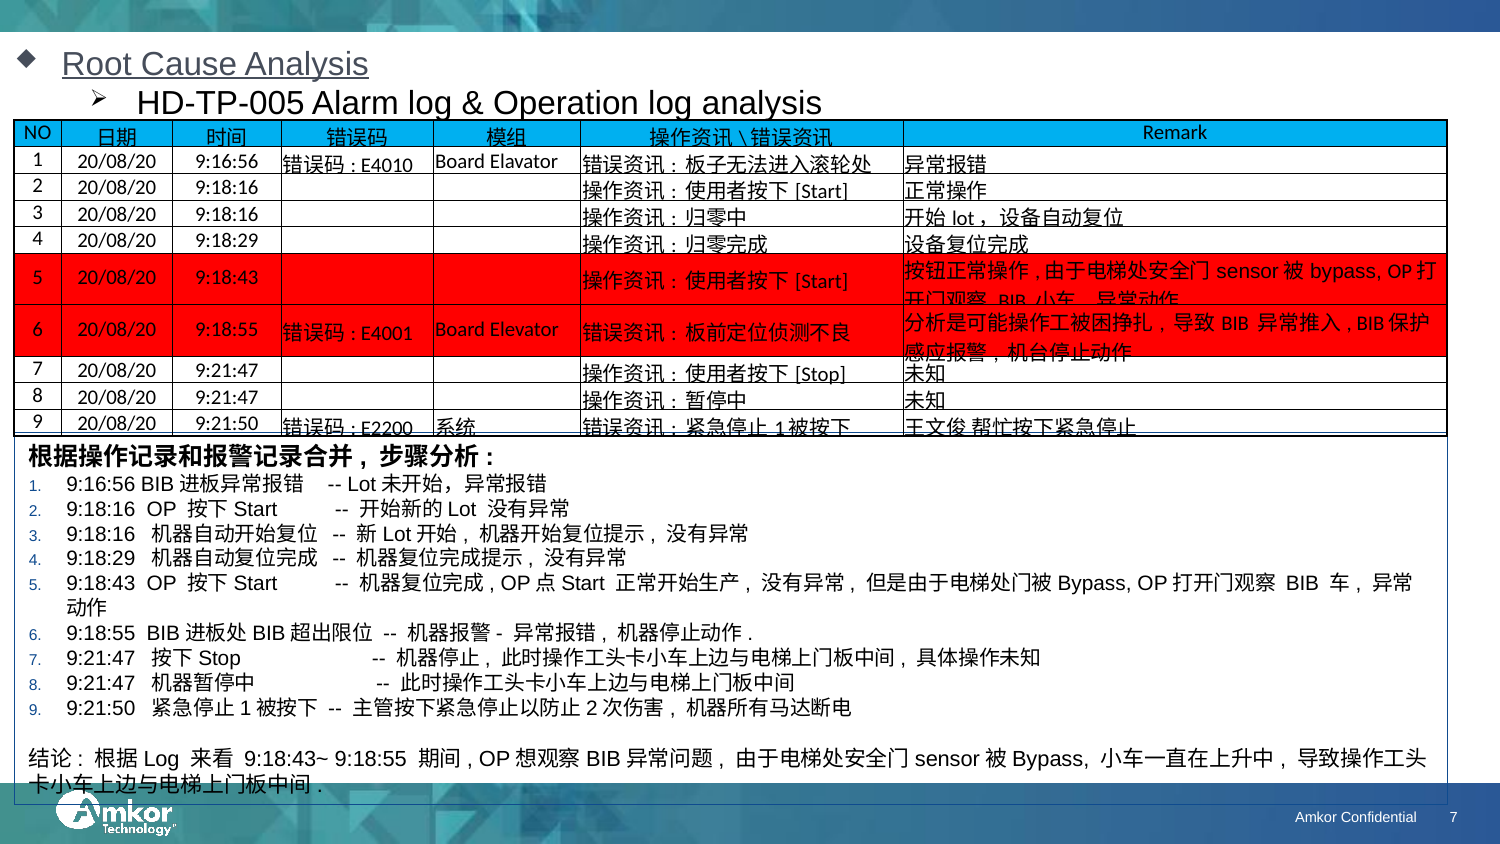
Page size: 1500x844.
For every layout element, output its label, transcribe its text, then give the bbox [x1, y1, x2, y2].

table_cell 9:18:55 [173, 305, 281, 356]
table_cell 错误码: E4010 [282, 147, 433, 173]
table_cell 20/08/20 [62, 227, 172, 253]
table_cell 系统 [434, 410, 580, 435]
table_cell [434, 201, 580, 226]
table_cell [282, 227, 433, 253]
table_cell 20/08/20 [62, 305, 172, 356]
table_cell 设备复位完成 [904, 227, 1446, 253]
table_cell [434, 357, 580, 382]
table_cell 操作资讯: 暂停中 [581, 383, 903, 409]
table_cell [282, 174, 433, 200]
table_cell 操作资讯: 使用者按下[Stop] [581, 357, 903, 382]
table_cell 异常报错 [904, 147, 1446, 173]
table_cell 20/08/20 [62, 201, 172, 226]
table_cell 9:18:29 [173, 227, 281, 253]
table_cell 错误码: E4001 [282, 305, 433, 356]
table_cell 9:21:47 [173, 357, 281, 382]
table_header NO [15, 121, 61, 146]
table_cell 7 [15, 357, 61, 382]
table_cell 9:21:47 [173, 383, 281, 409]
table_cell 错误资讯: 板子无法进入滚轮处 [581, 147, 903, 173]
table_header 模组 [434, 121, 580, 146]
table_cell 2 [15, 174, 61, 200]
table_cell 操作资讯: 归零中 [581, 201, 903, 226]
table_cell [434, 383, 580, 409]
table_cell [282, 254, 433, 304]
text_box Root Cause Analysis HD-TP-005 Alarm log & Operation log analysis [0, 34, 1473, 129]
table_cell [282, 201, 433, 226]
table_cell 5 [15, 254, 61, 304]
table_cell [434, 254, 580, 304]
table_cell 9:16:56 [173, 147, 281, 173]
table_header 日期 [62, 121, 172, 146]
picture [0, 783, 1500, 844]
table_header 错误码 [282, 121, 433, 146]
table_cell 20/08/20 [62, 147, 172, 173]
table_cell 9:18:16 [173, 201, 281, 226]
picture [0, 0, 1500, 32]
table_cell 按钮正常操作,由于电梯处安全门sensor被bypass, OP打开门观察 BIB 小车, 异常动作 [904, 254, 1446, 304]
table_cell 20/08/20 [62, 357, 172, 382]
table_cell 王文俊 帮忙按下紧急停止 [904, 410, 1446, 435]
table_cell 20/08/20 [62, 383, 172, 409]
table_cell 9:18:43 [173, 254, 281, 304]
table_cell 错误资讯: 紧急停止1被按下 [581, 410, 903, 435]
table_cell 20/08/20 [62, 254, 172, 304]
table_cell 分析是可能操作工被困挣扎, 导致BIB 异常推入, BIB保护感应报警, 机台停止动作 [904, 305, 1446, 356]
text_box 根据操作记录和报警记录合并, 步骤分析: 9:16:56 BIB进板异常报错 -- Lot未开始，异常报错 9:18:16 OP 按下Start -- 开始新的Lot 没有异常 9:18:16 机器自动开始复位 -- 新Lot开始, 机器开始复位提示, 没有异常 9:18:29 机器自动复位完成 -- 机器复位完成提示, 没有异常 9:18:43 OP 按下Start -- 机器复位完成, OP点Start 正常开始生产, 没有异常, 但是由于电梯处门被Bypass, OP打开门观察 BIB 车, 异常动作 9:18:55 BIB进板处BIB超出限位 -- 机器报警- 异常报错, 机器停止动作. 9:21:47 按下Stop -- 机器停止, 此时操作工头卡小车上边与电梯上门板中间, 具体操作未知 9:21:47 机器暂停中 -- 此时操作工头卡小车上边与电梯上门板中间 9:21:50 紧急停止1被按下 -- 主管按下紧急停止以防止2次伤害, 机器所有马达断电 结论: 根据Log 来看 9:18:43~ 9:18:55 期间, OP想观察BIB异常问题, 由于电梯处安全门sensor被Bypass, 小车一直在上升中, 导致操作工头卡小车上边与电梯上门板中间. [14, 437, 1448, 805]
table_cell 4 [15, 227, 61, 253]
table_cell 错误码: E2200 [282, 410, 433, 435]
table_cell Board Elavator [434, 147, 580, 173]
table_cell [282, 357, 433, 382]
table_cell 1 [15, 147, 61, 173]
table_cell 未知 [904, 383, 1446, 409]
table_cell 8 [15, 383, 61, 409]
table_cell 正常操作 [904, 174, 1446, 200]
table_cell 20/08/20 [62, 174, 172, 200]
table_cell [282, 383, 433, 409]
table_cell [434, 227, 580, 253]
table_cell 3 [15, 201, 61, 226]
table_header 时间 [173, 121, 281, 146]
table_header 操作资讯\错误资讯 [581, 121, 903, 146]
table_cell 操作资讯: 使用者按下[Start] [581, 254, 903, 304]
table_cell 6 [15, 305, 61, 356]
table_cell 9:18:16 [173, 174, 281, 200]
table_cell 操作资讯: 使用者按下[Start] [581, 174, 903, 200]
table_cell 操作资讯: 归零完成 [581, 227, 903, 253]
table_cell 开始lot，设备自动复位 [904, 201, 1446, 226]
table_cell [434, 174, 580, 200]
table_cell 20/08/20 [62, 410, 172, 435]
table_cell 错误资讯: 板前定位侦测不良 [581, 305, 903, 356]
table_cell 9 [15, 410, 61, 435]
table_cell 9:21:50 [173, 410, 281, 435]
table_cell Board Elevator [434, 305, 580, 356]
table_cell 未知 [904, 357, 1446, 382]
table_header Remark [904, 121, 1446, 146]
